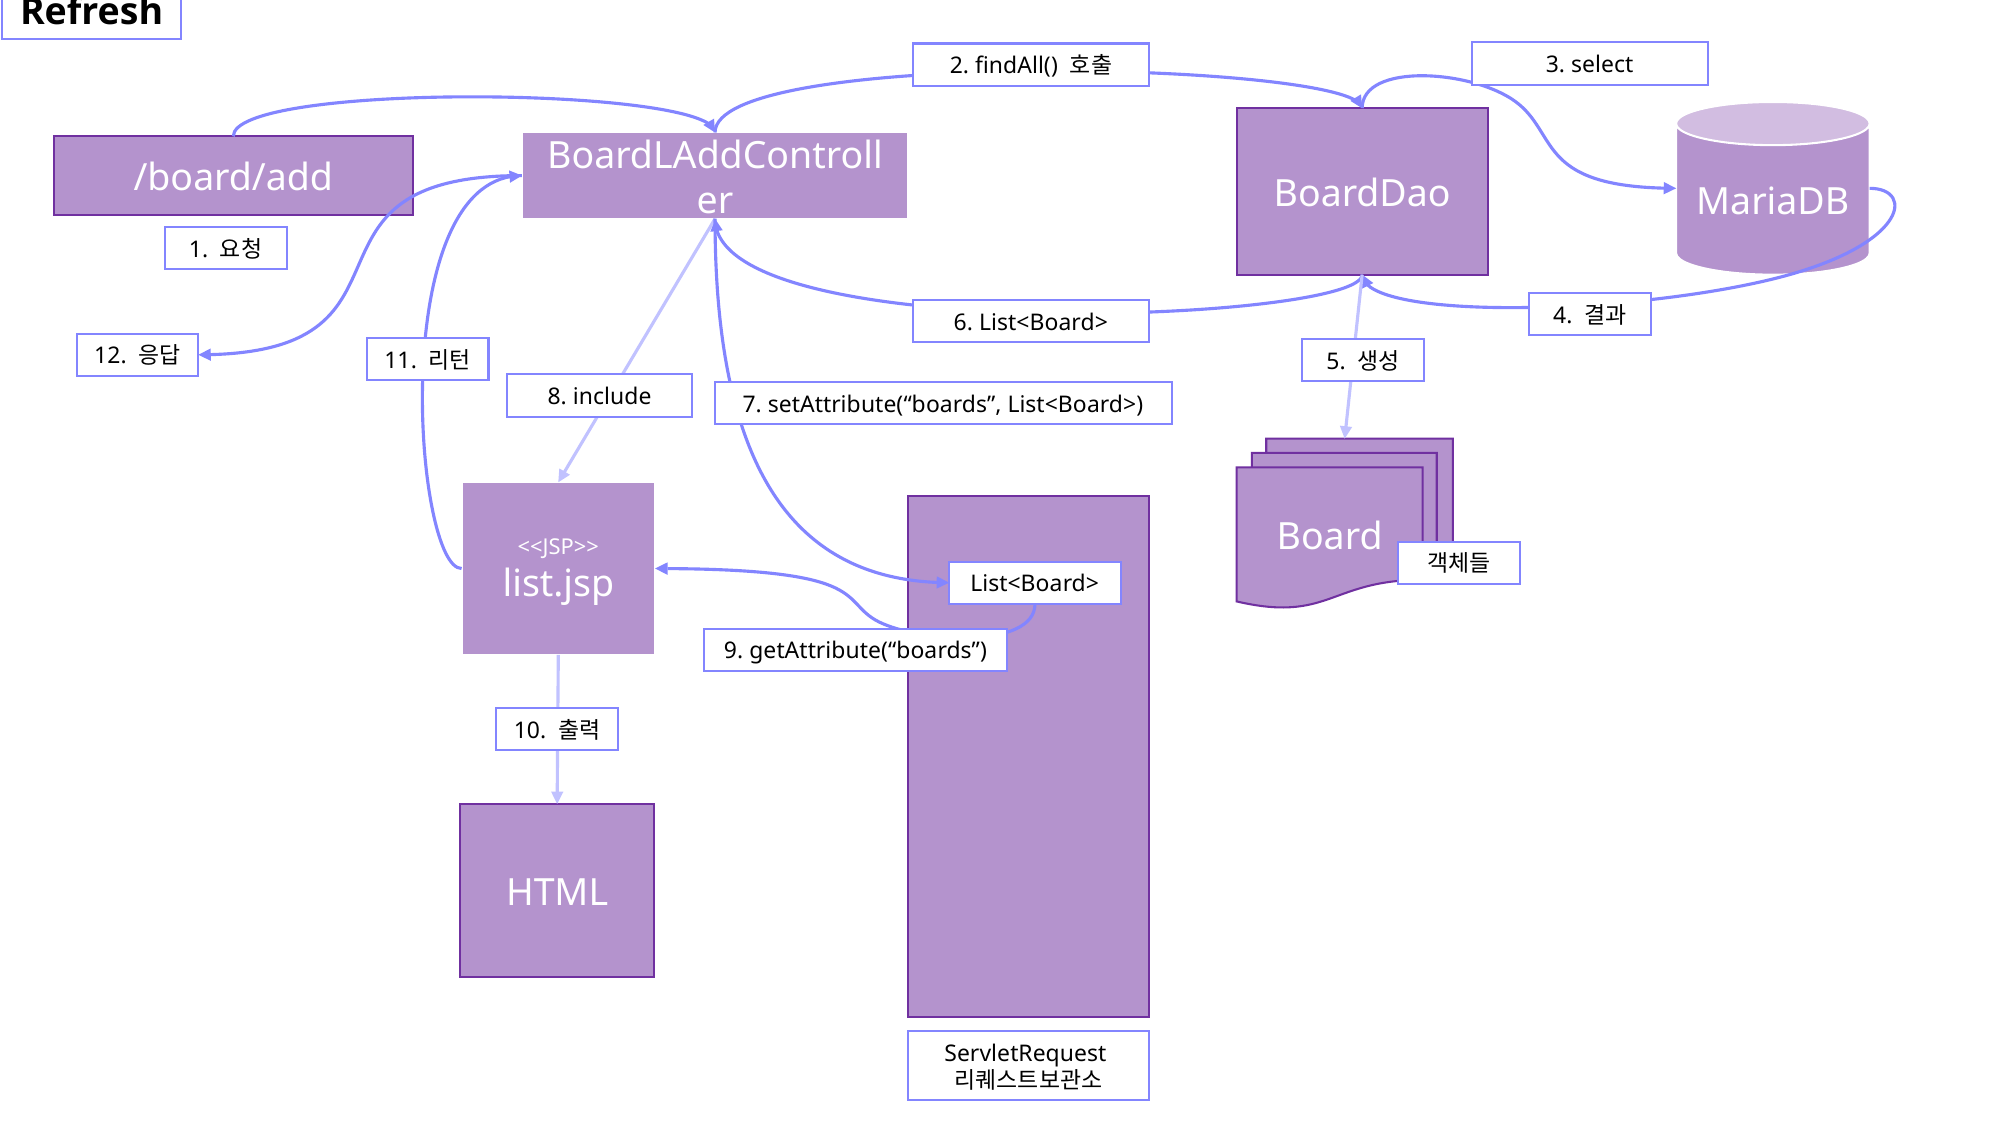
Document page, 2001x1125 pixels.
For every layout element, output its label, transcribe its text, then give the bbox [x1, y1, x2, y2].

text_box 8. include [522, 373, 558, 418]
text_box 2. findAll() 호출 [1067, 42, 1150, 87]
text_box [907, 495, 1150, 1018]
text_box <<JSP>> list.jsp [460, 481, 656, 656]
text_box 7. setAttribute(“boards”, List<Board>) [1067, 381, 1173, 425]
text_box 5. 생성 [1301, 338, 1359, 382]
text_box 9. getAttribute(“boards”) [864, 628, 1008, 672]
text_box /board/add [53, 135, 414, 216]
text_box 4. 결과 [1528, 292, 1567, 336]
text_box HTML [459, 803, 655, 978]
text_box 2. findAll() 호출 [912, 42, 1010, 87]
text_box 10. 출력 [559, 707, 619, 751]
text_box 10. 출력 [495, 707, 557, 751]
text_box 11. 리턴 [366, 356, 461, 381]
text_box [827, 396, 864, 777]
text_box 객체들 [1397, 541, 1521, 585]
text_box 3. select [1471, 41, 1564, 86]
text_box 12. 응답 [76, 333, 199, 377]
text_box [472, 0, 477, 175]
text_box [461, 175, 522, 569]
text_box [558, 218, 716, 483]
text_box List<Board> [948, 561, 1122, 605]
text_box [1010, 0, 1067, 571]
text_box 4. 결과 [1570, 292, 1652, 336]
text_box 3. select [1571, 41, 1709, 86]
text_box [1359, 274, 1363, 439]
text_box ServletRequest 리퀘스트보관소 [907, 1030, 1150, 1101]
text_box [198, 175, 461, 356]
text_box BoardDao [1236, 107, 1489, 276]
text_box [649, 283, 1015, 518]
text_box Board [1235, 437, 1454, 609]
text_box 9. getAttribute(“boards”) [703, 628, 827, 672]
text_box BoardLAddController [521, 131, 909, 220]
text_box MariaDB [1675, 100, 1871, 276]
text_box 6. List<Board> [1067, 299, 1150, 343]
text_box 1. 요청 [164, 226, 198, 270]
text_box 5. 생성 [1363, 338, 1425, 382]
text_box Refresh [1, 0, 182, 40]
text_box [1564, 0, 1571, 311]
